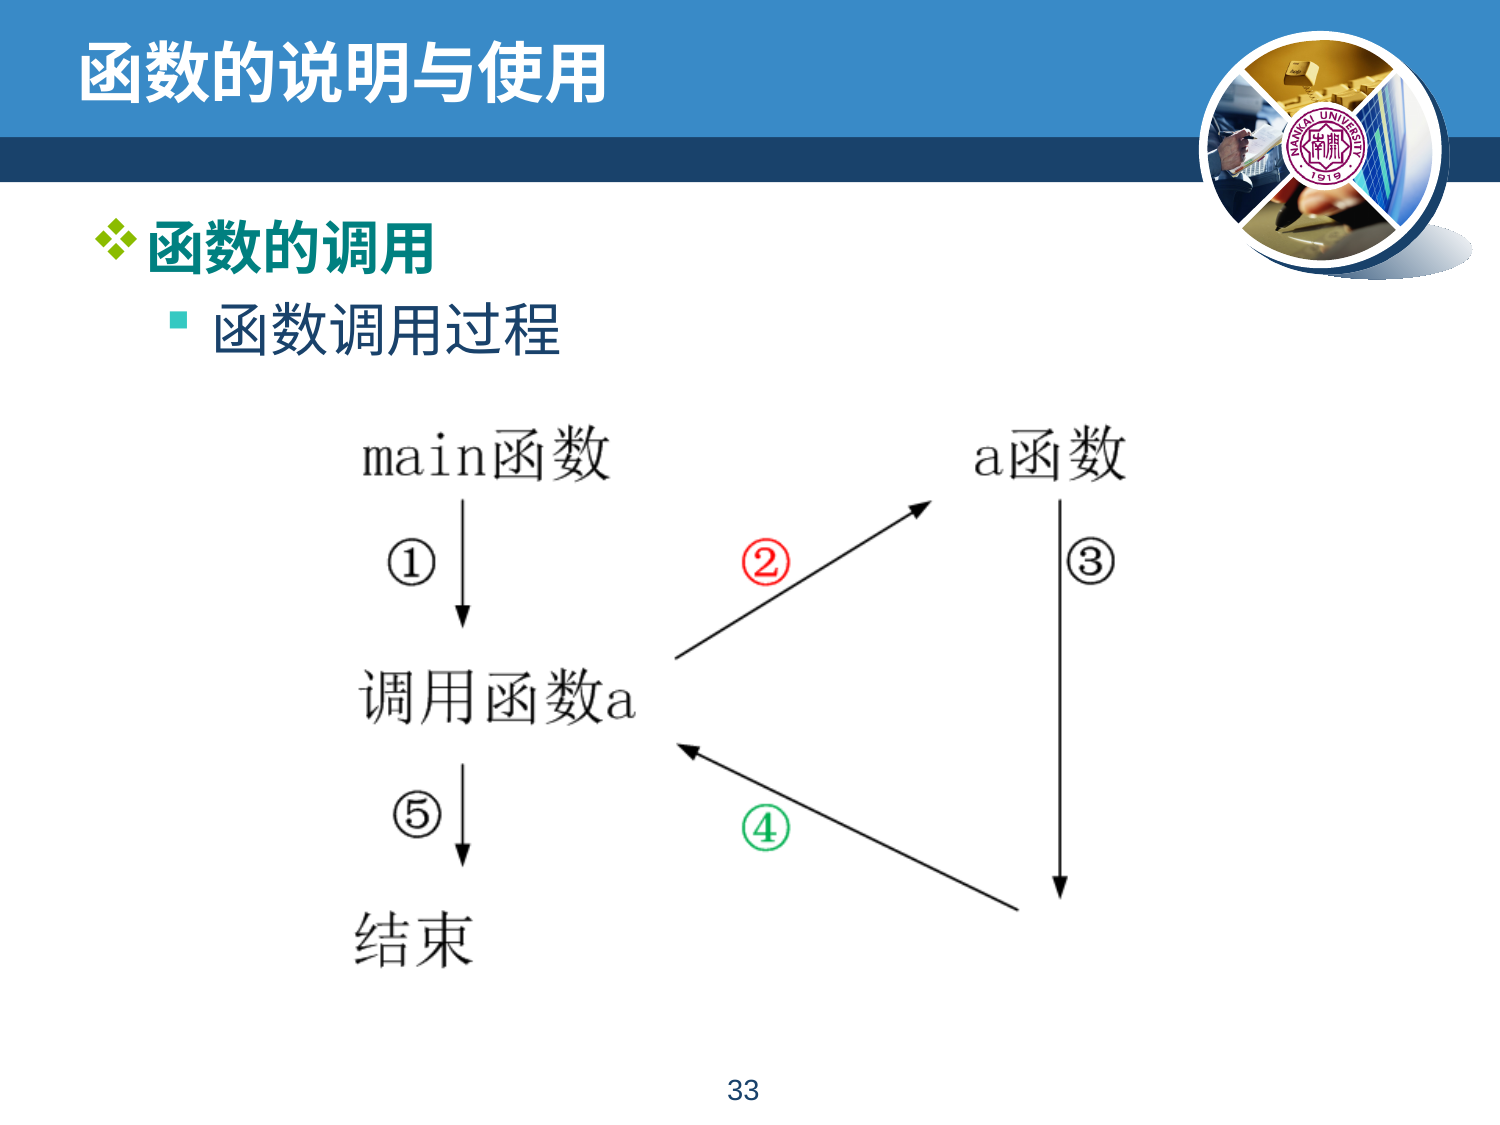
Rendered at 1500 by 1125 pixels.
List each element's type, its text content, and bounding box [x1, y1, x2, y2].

picture [351, 410, 1129, 981]
list 函数的调用 函数调用过程 [75, 203, 1425, 1065]
title 函数的说明与使用 [62, 24, 1275, 118]
slide_number 32 [607, 1063, 879, 1112]
picture [1207, 40, 1433, 203]
